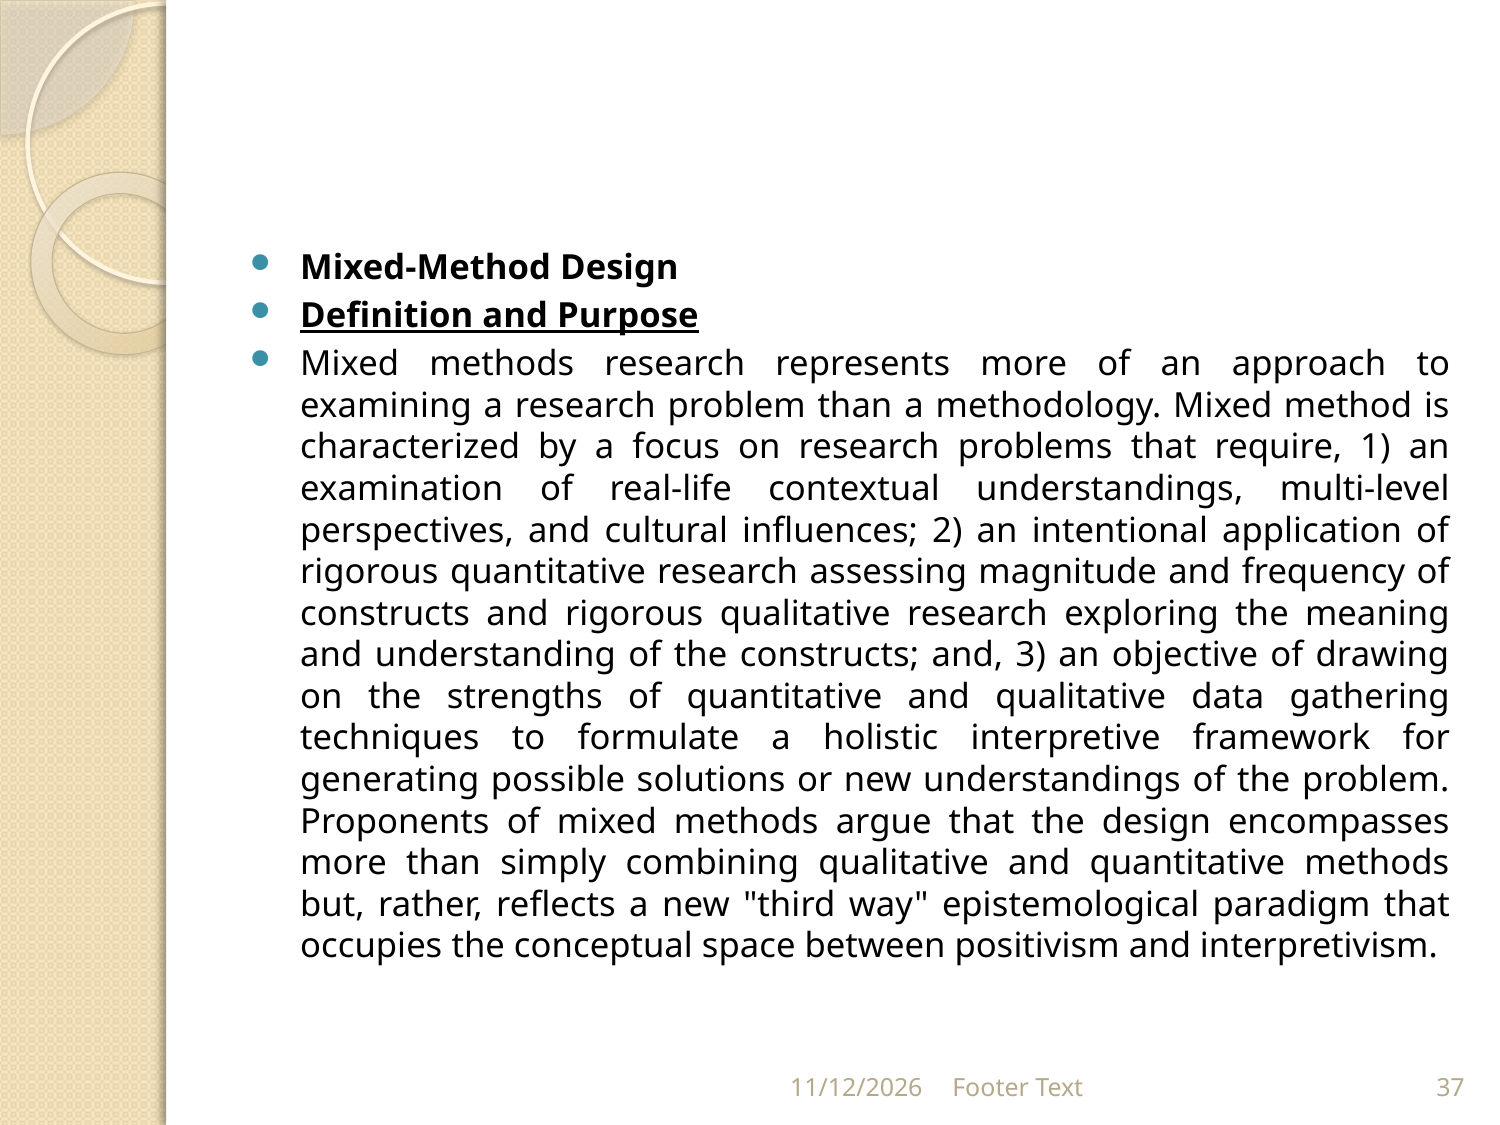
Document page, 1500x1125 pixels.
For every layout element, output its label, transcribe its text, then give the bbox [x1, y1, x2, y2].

slide_number 37 [1413, 1034, 1488, 1113]
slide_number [587, 1034, 937, 1113]
footer Footer Text [937, 1034, 1413, 1113]
list Mixed-Method Design Definition and Purpose Mixed methods research represents more of an approach to examining a research problem than a methodology. Mixed method is characterized by a focus on research problems that require, 1) an examination of real-life contextual understandings, multi-level perspectives, and cultural influences; 2) an intentional application of rigorous quantitative research assessing magnitude and frequency of constructs and rigorous qualitative research exploring the meaning and understanding of the constructs; and, 3) an objective of drawing on the strengths of quantitative and qualitative data gathering techniques to formulate a holistic interpretive framework for generating possible solutions or new understandings of the problem. Proponents of mixed methods argue that the design encompasses more than simply combining qualitative and quantitative methods but, rather, reflects a new "third way" epistemological paradigm that occupies the conceptual space between positivism and interpretivism. [235, 237, 1466, 1025]
